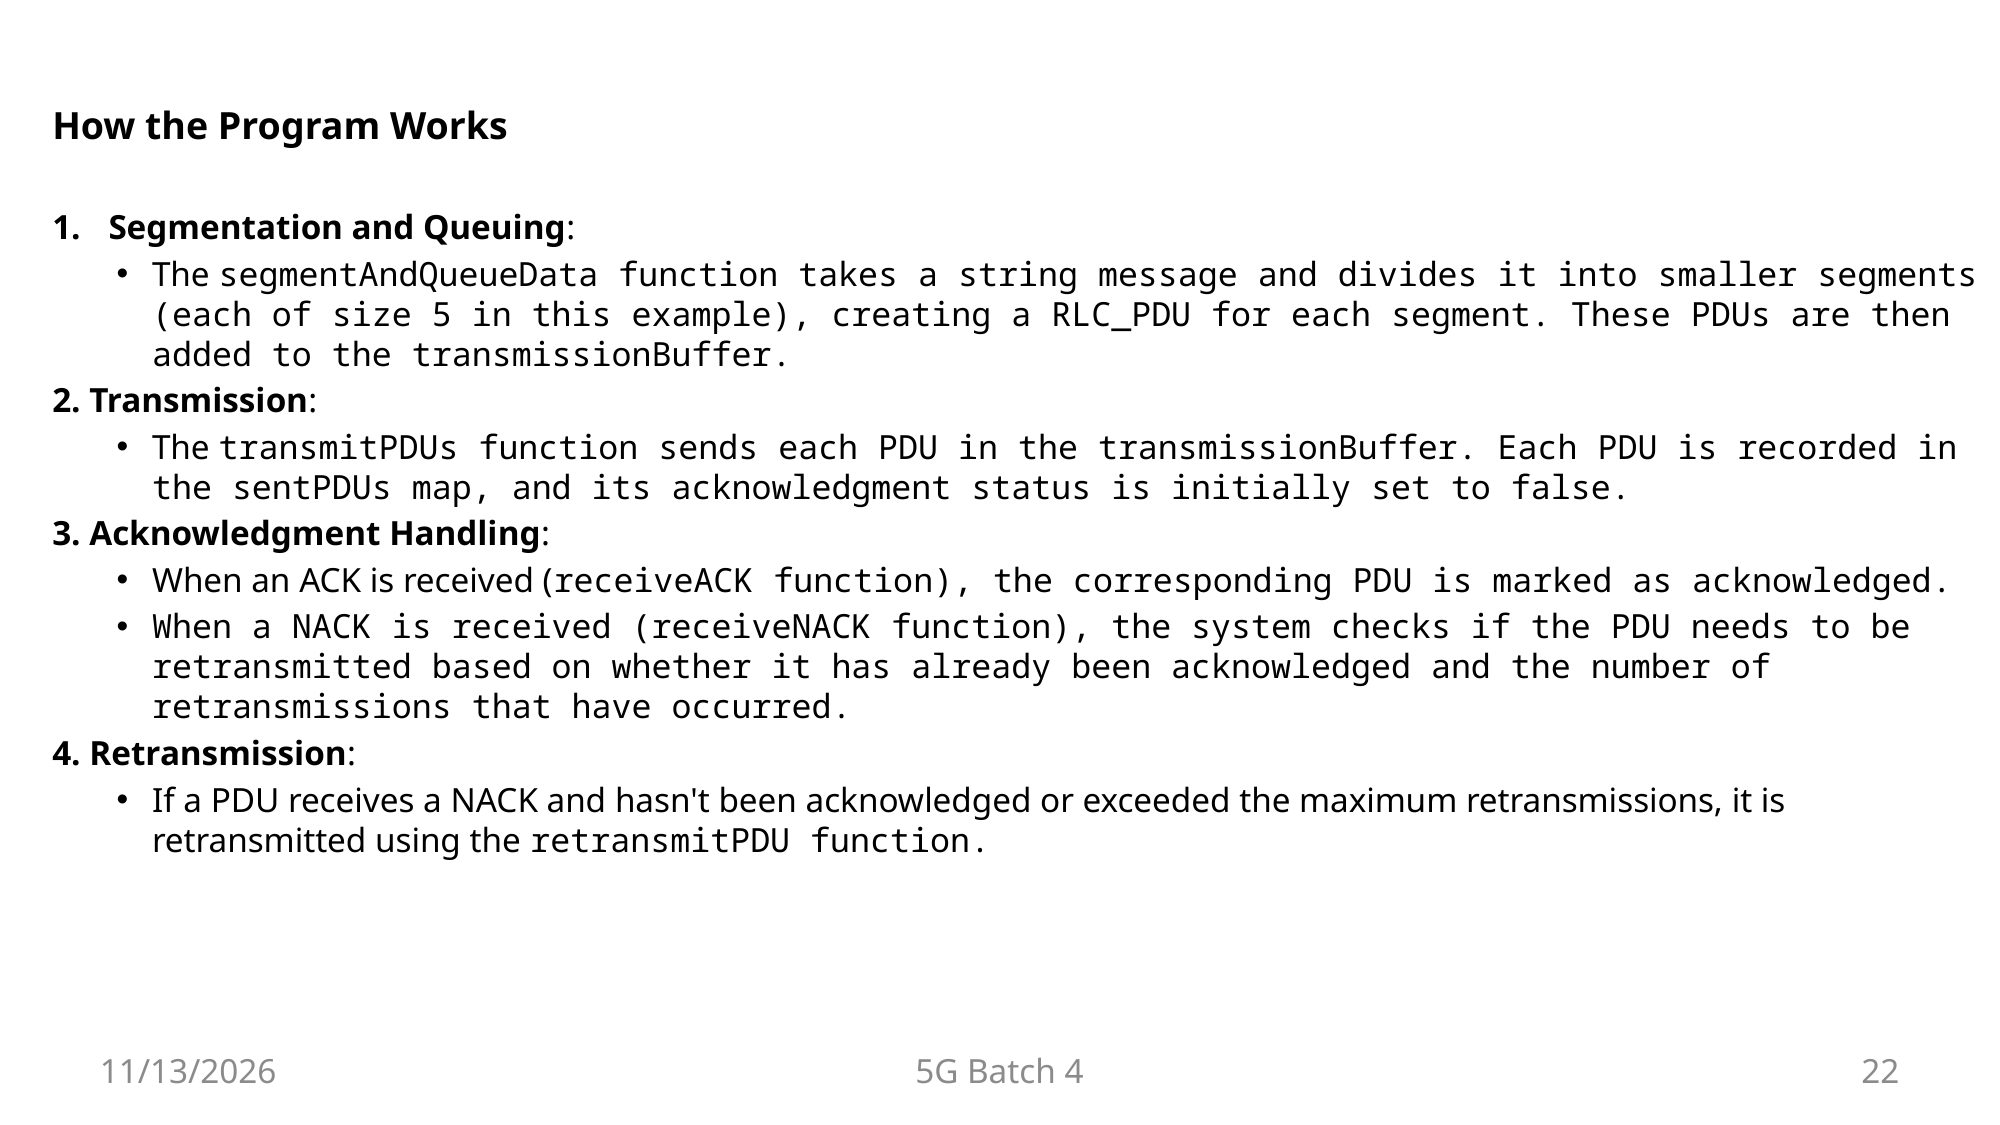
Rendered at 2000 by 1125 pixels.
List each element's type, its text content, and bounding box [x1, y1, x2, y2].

slide_number 22 [1432, 1042, 1900, 1103]
footer 5G Batch 4 [683, 1042, 1317, 1103]
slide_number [99, 1042, 567, 1103]
title How the Program Works Segmentation and Queuing: The segmentAndQueueData function takes a string message and divides it into smaller segments (each of size 5 in this example), creating a RLC_PDU for each segment. These PDUs are then added to the transmissionBuffer. 2. Transmission: The transmitPDUs function sends each PDU in the transmissionBuffer. Each PDU is recorded in the sentPDUs map, and its acknowledgment status is initially set to false. 3. Acknowledgment Handling: When an ACK is received (receiveACK function), the corresponding PDU is marked as acknowledged. When a NACK is received (receiveNACK function), the system checks if the PDU needs to be retransmitted based on whether it has already been acknowledged and the number of retransmissions that have occurred. 4. Retransmission: If a PDU receives a NACK and hasn't been acknowledged or exceeded the maximum retransmissions, it is retransmitted using the retransmitPDU function. [52, 54, 1984, 1043]
